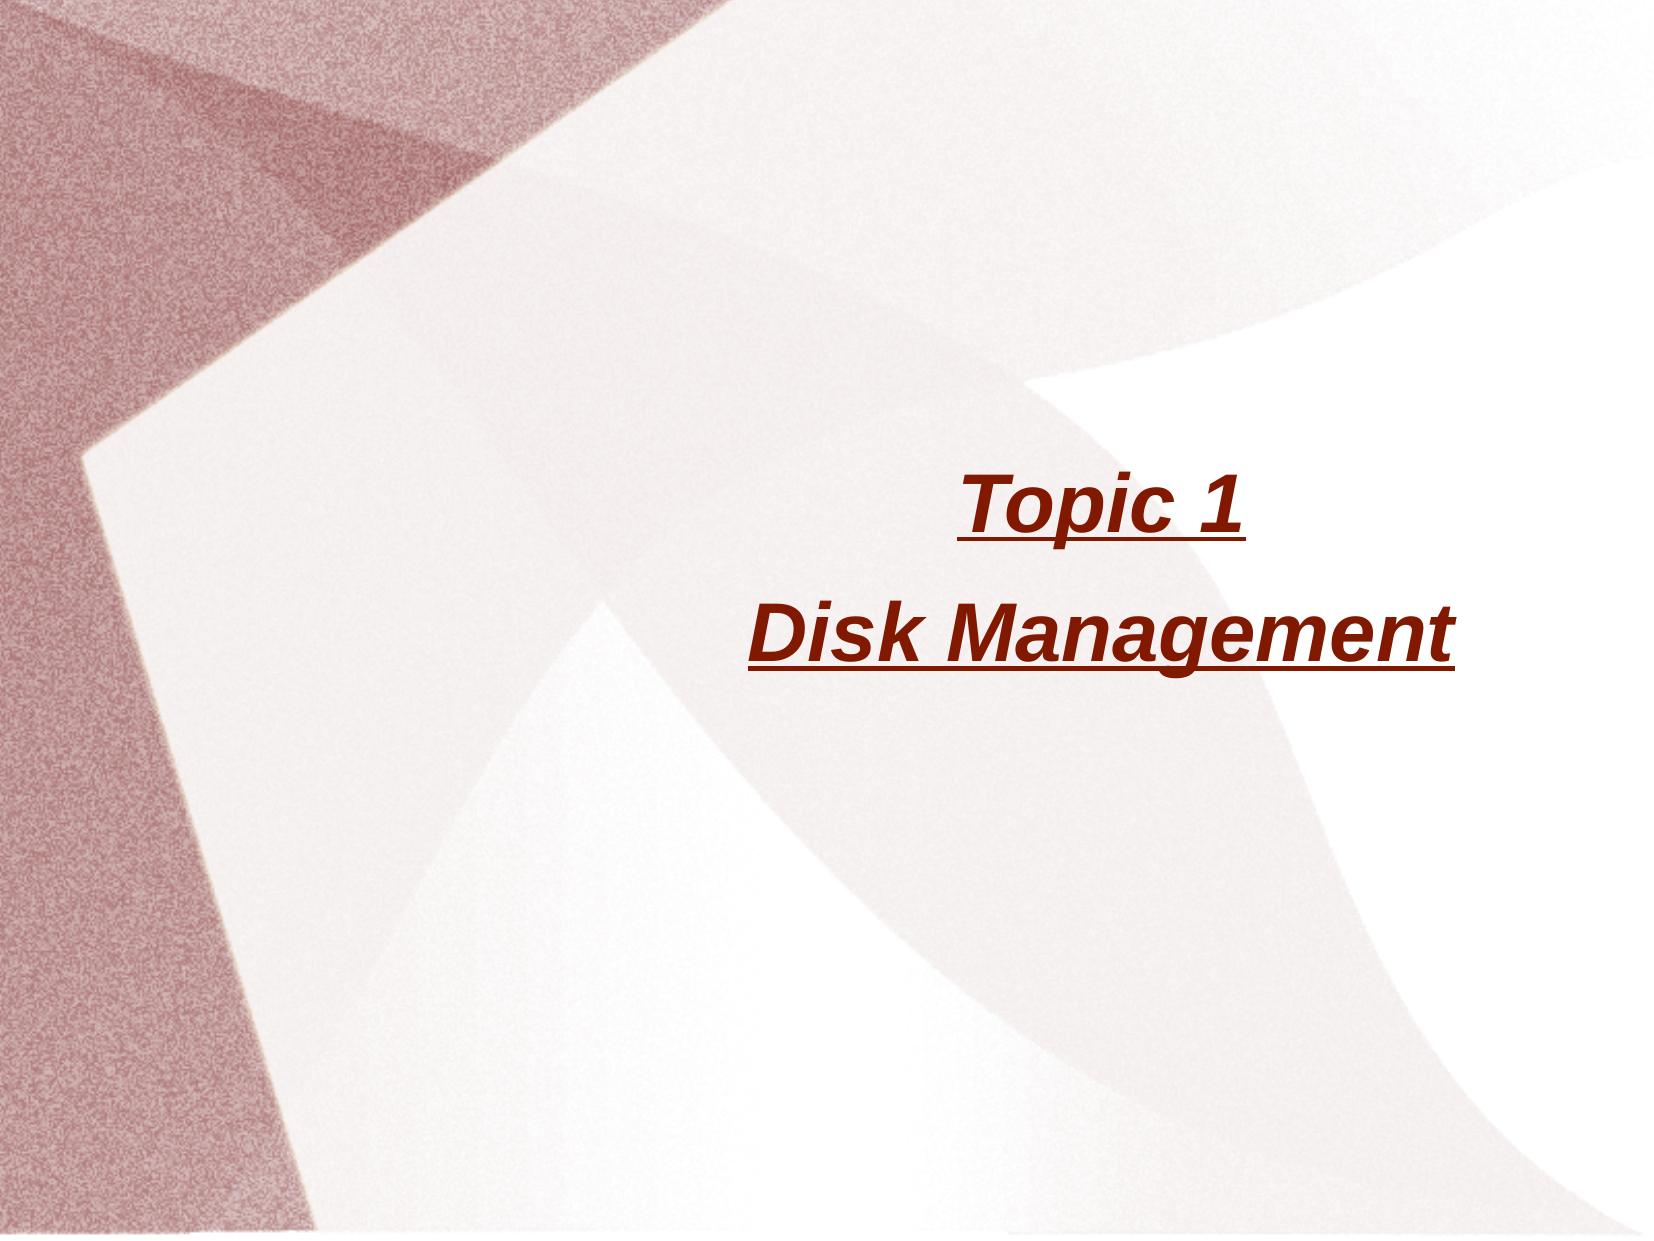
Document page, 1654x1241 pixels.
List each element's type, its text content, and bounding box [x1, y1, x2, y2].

subtitle Topic 1 Disk Management [596, 49, 1607, 1078]
picture [0, 0, 1654, 1241]
